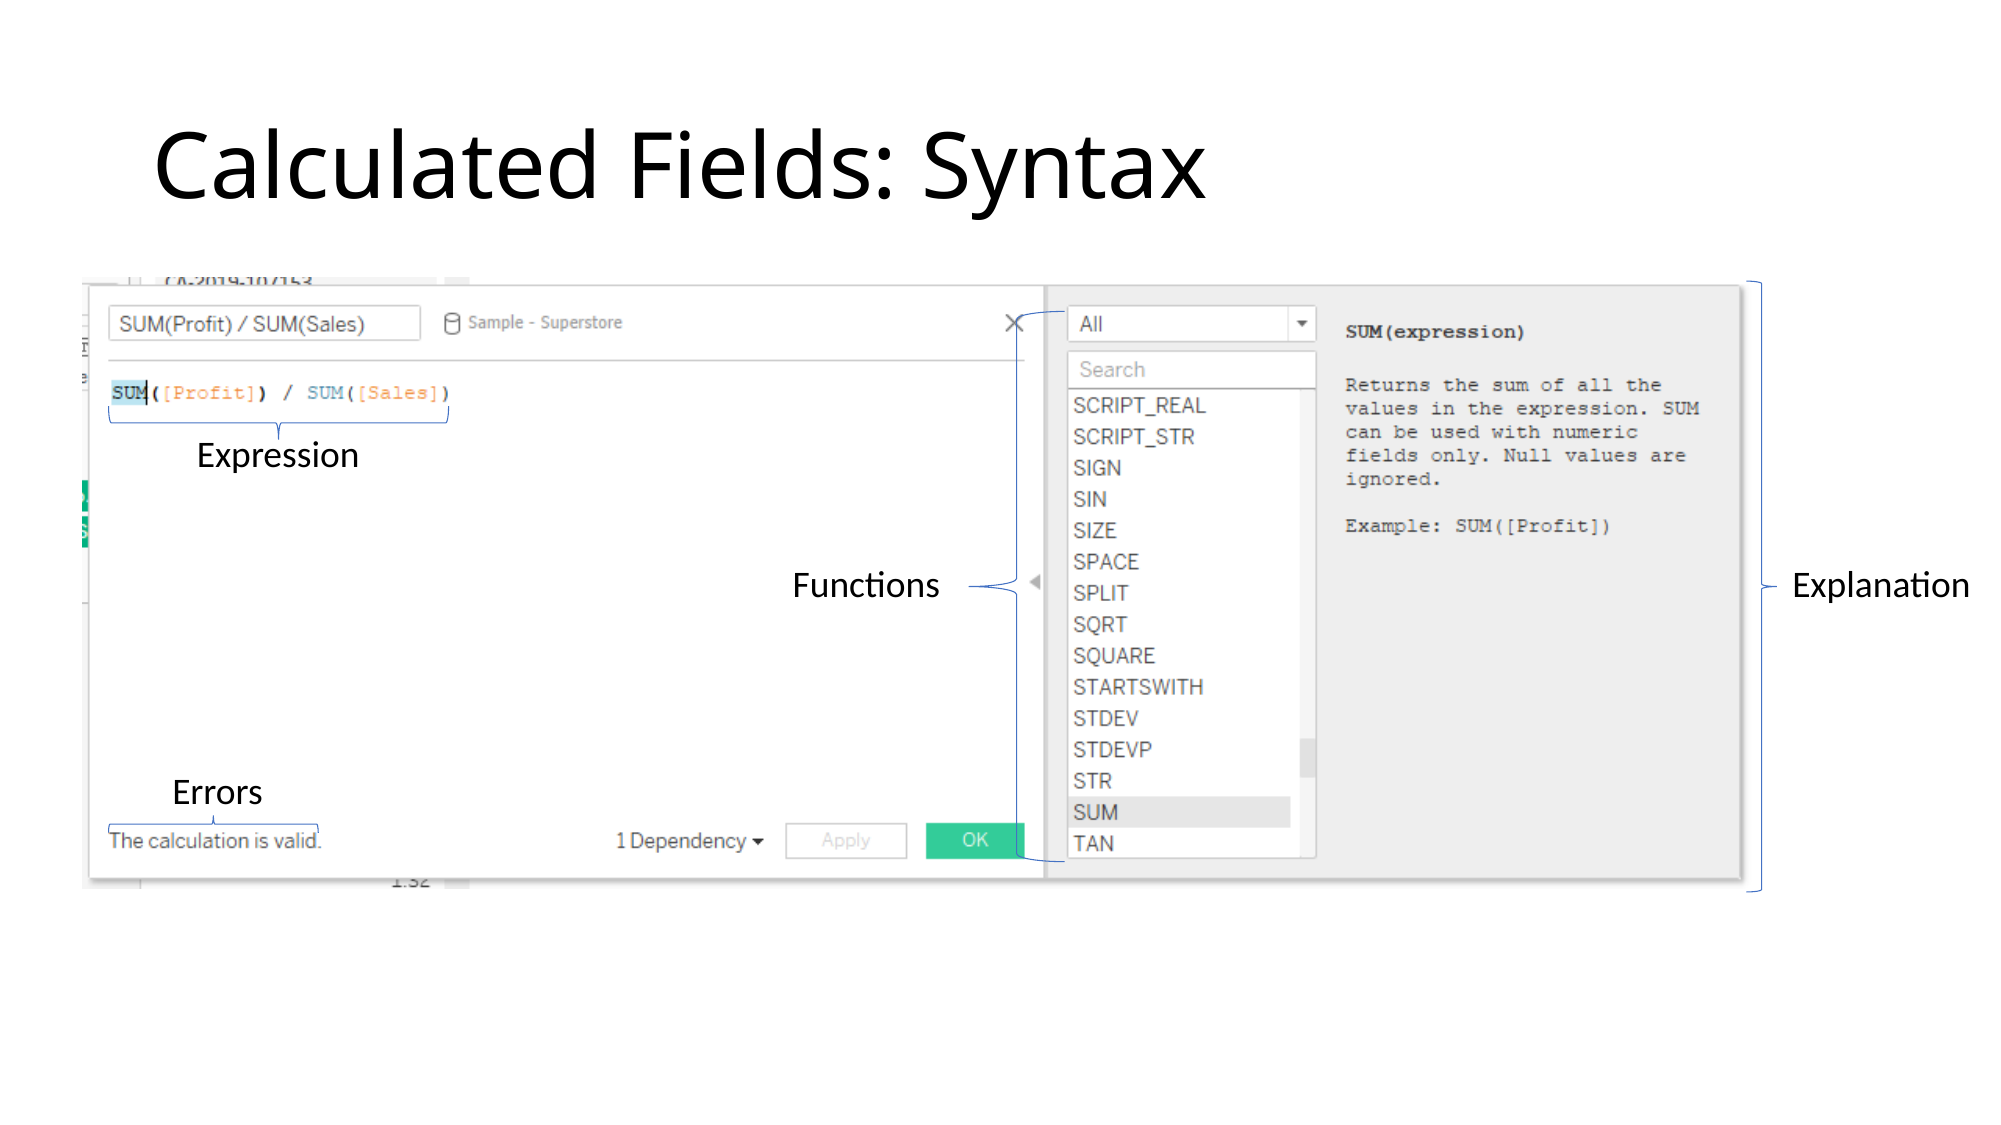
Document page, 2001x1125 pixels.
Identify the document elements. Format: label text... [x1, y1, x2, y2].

picture [82, 277, 1752, 889]
text_box Explanation [1777, 552, 1986, 613]
text_box [1746, 280, 1777, 893]
title Calculated Fields: Syntax [137, 59, 1863, 278]
